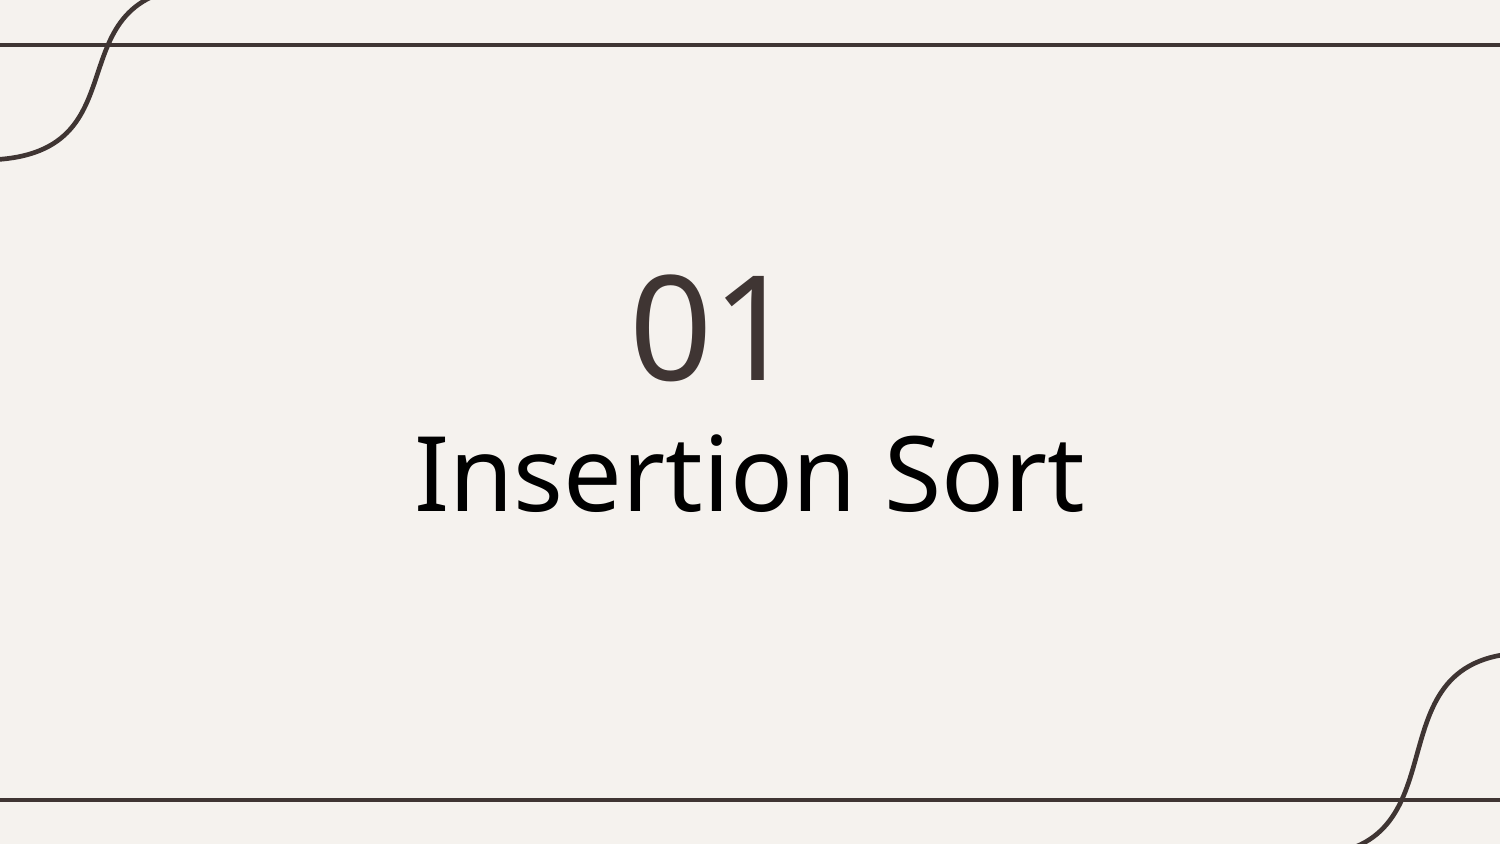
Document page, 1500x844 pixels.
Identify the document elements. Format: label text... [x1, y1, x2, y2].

title Insertion Sort [201, 392, 1299, 574]
title 01 [614, 219, 886, 381]
